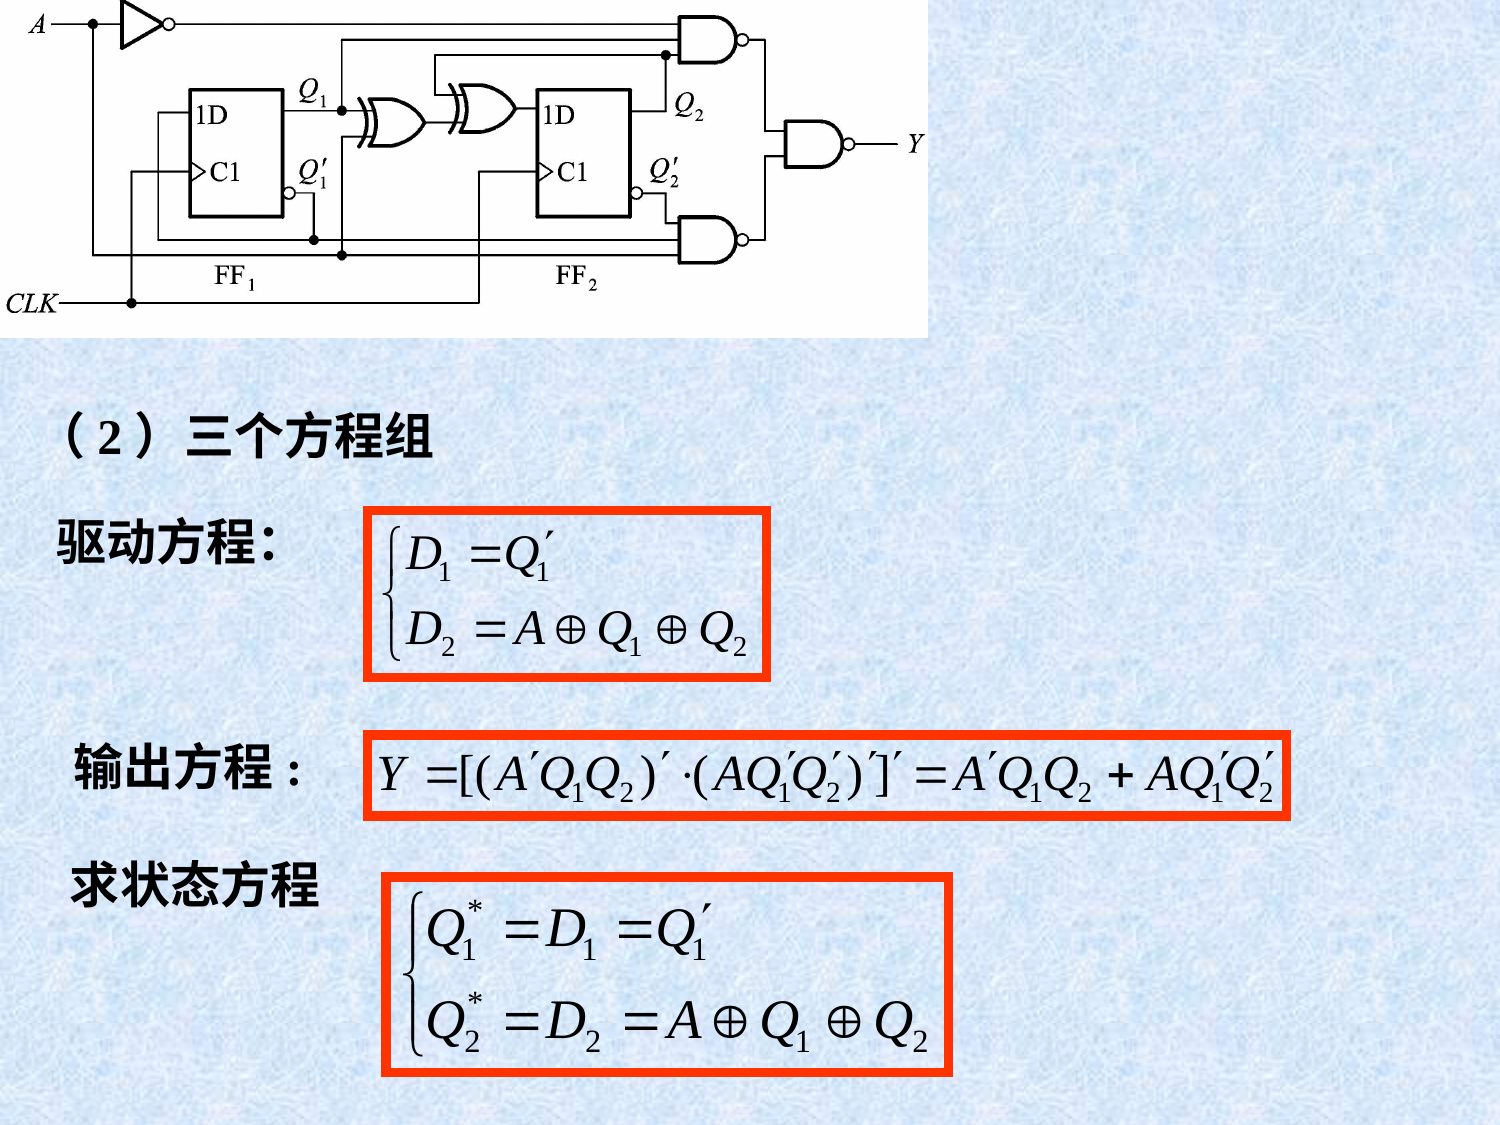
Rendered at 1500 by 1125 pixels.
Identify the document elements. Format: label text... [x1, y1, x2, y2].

text_box 求状态方程 [55, 845, 335, 921]
text_box 驱动方程： [41, 503, 322, 579]
text_box 输出方程: [59, 727, 318, 803]
picture [0, 0, 1500, 1125]
text_box （2）三个方程组 [20, 397, 449, 472]
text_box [371, 739, 1282, 812]
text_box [371, 514, 762, 673]
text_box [390, 881, 944, 1068]
